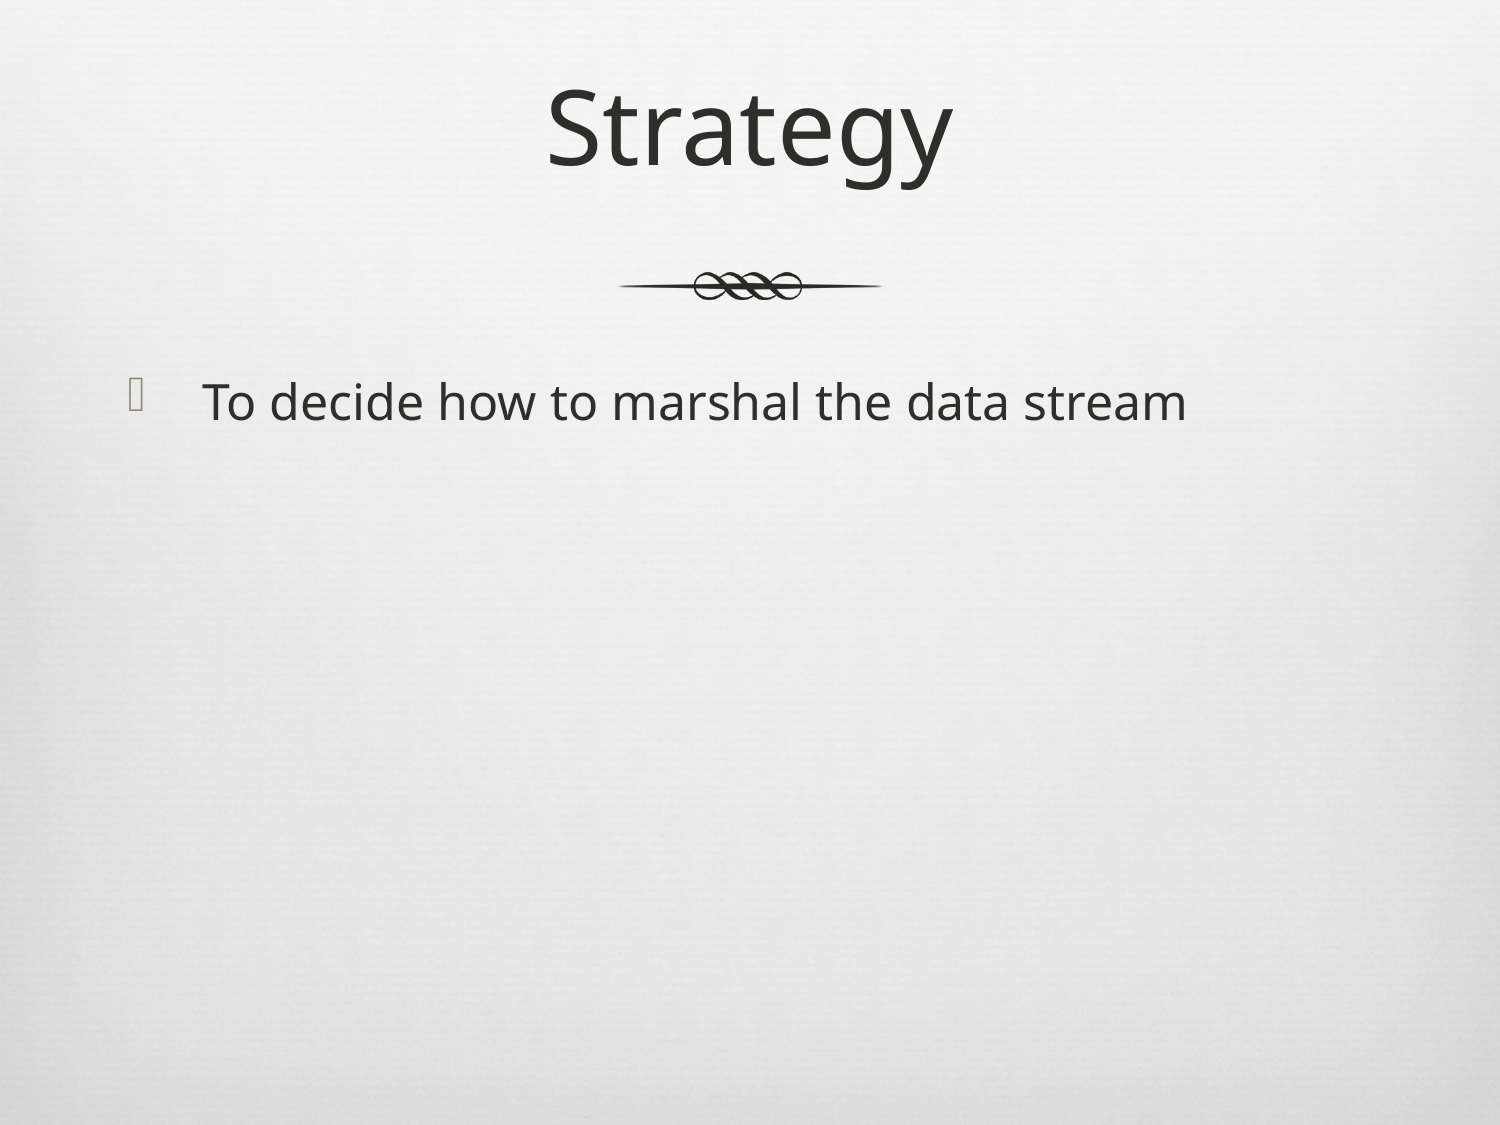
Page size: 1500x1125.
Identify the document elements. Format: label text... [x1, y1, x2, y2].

picture [615, 272, 885, 300]
list To decide how to marshal the data stream [112, 362, 1388, 963]
title Strategy [112, 11, 1388, 236]
